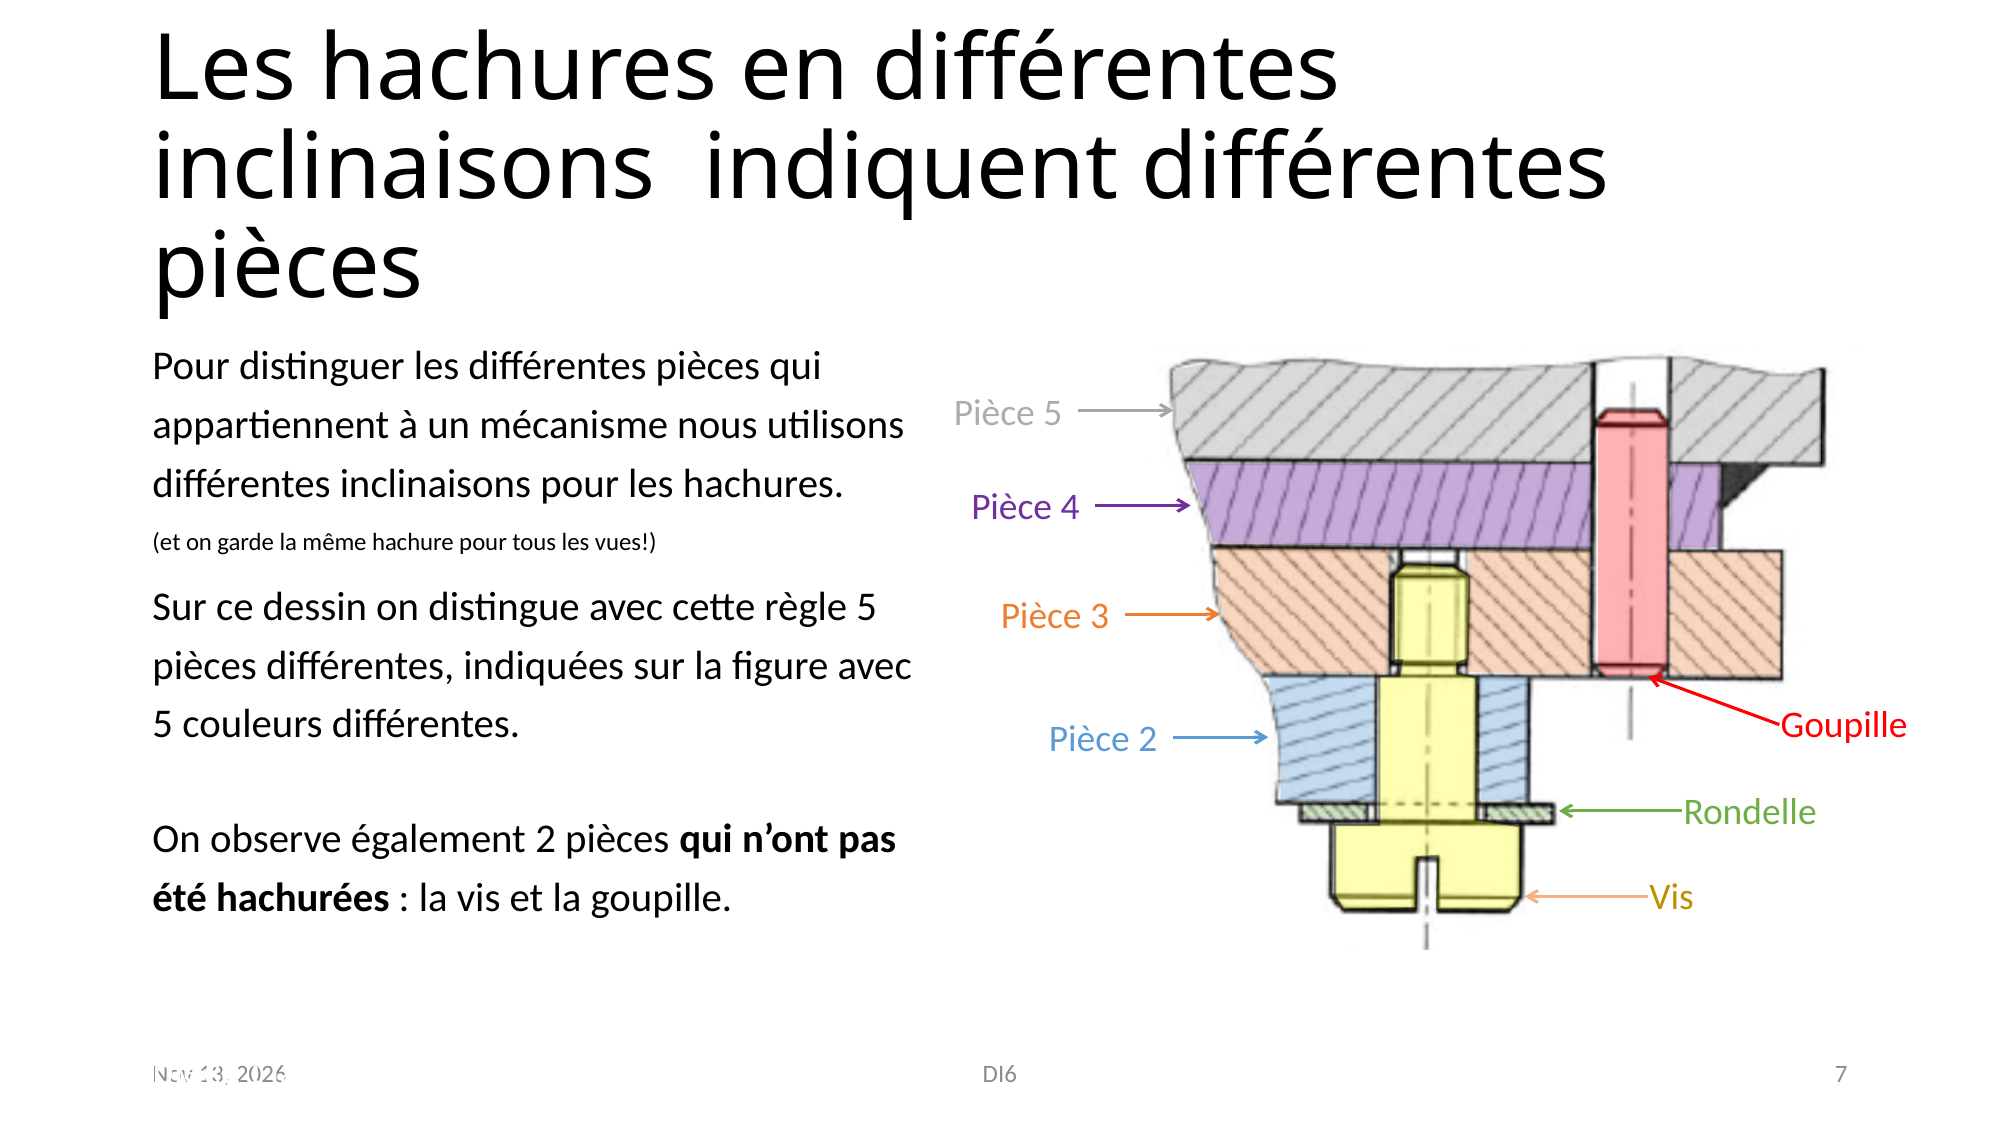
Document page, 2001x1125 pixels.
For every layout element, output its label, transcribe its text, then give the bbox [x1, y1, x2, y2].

picture [1135, 344, 1863, 950]
slide_number 7 [1412, 1042, 1863, 1103]
text_box Pièce 4 [956, 475, 1135, 535]
text_box Pièce 5 [940, 380, 1121, 440]
text_box Pièce 2 [1034, 706, 1135, 767]
text_box Pour distinguer les différentes pièces qui appartiennent à un mécanisme nous utilisons différentes inclinaisons pour les hachures. (et on garde la même hachure pour tous les vues!) Sur ce dessin on distingue avec cette règle 5 pièces différentes, indiquées sur la figure avec 5 couleurs différentes. On observe également 2 pièces qui n’ont pas été hachurées : la vis et la goupille. Et un détail qui n’est pas considère comme pièce : la soudure! [137, 321, 940, 1104]
text_box Pièce 3 [986, 583, 1135, 644]
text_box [1647, 676, 1780, 725]
slide_number Nov-18 [137, 1042, 588, 1103]
footer DI6 [662, 1042, 1338, 1103]
text_box Goupille [1863, 693, 1947, 753]
title Les hachures en différentes inclinaisons indiquent différentes pièces [137, 59, 1863, 278]
